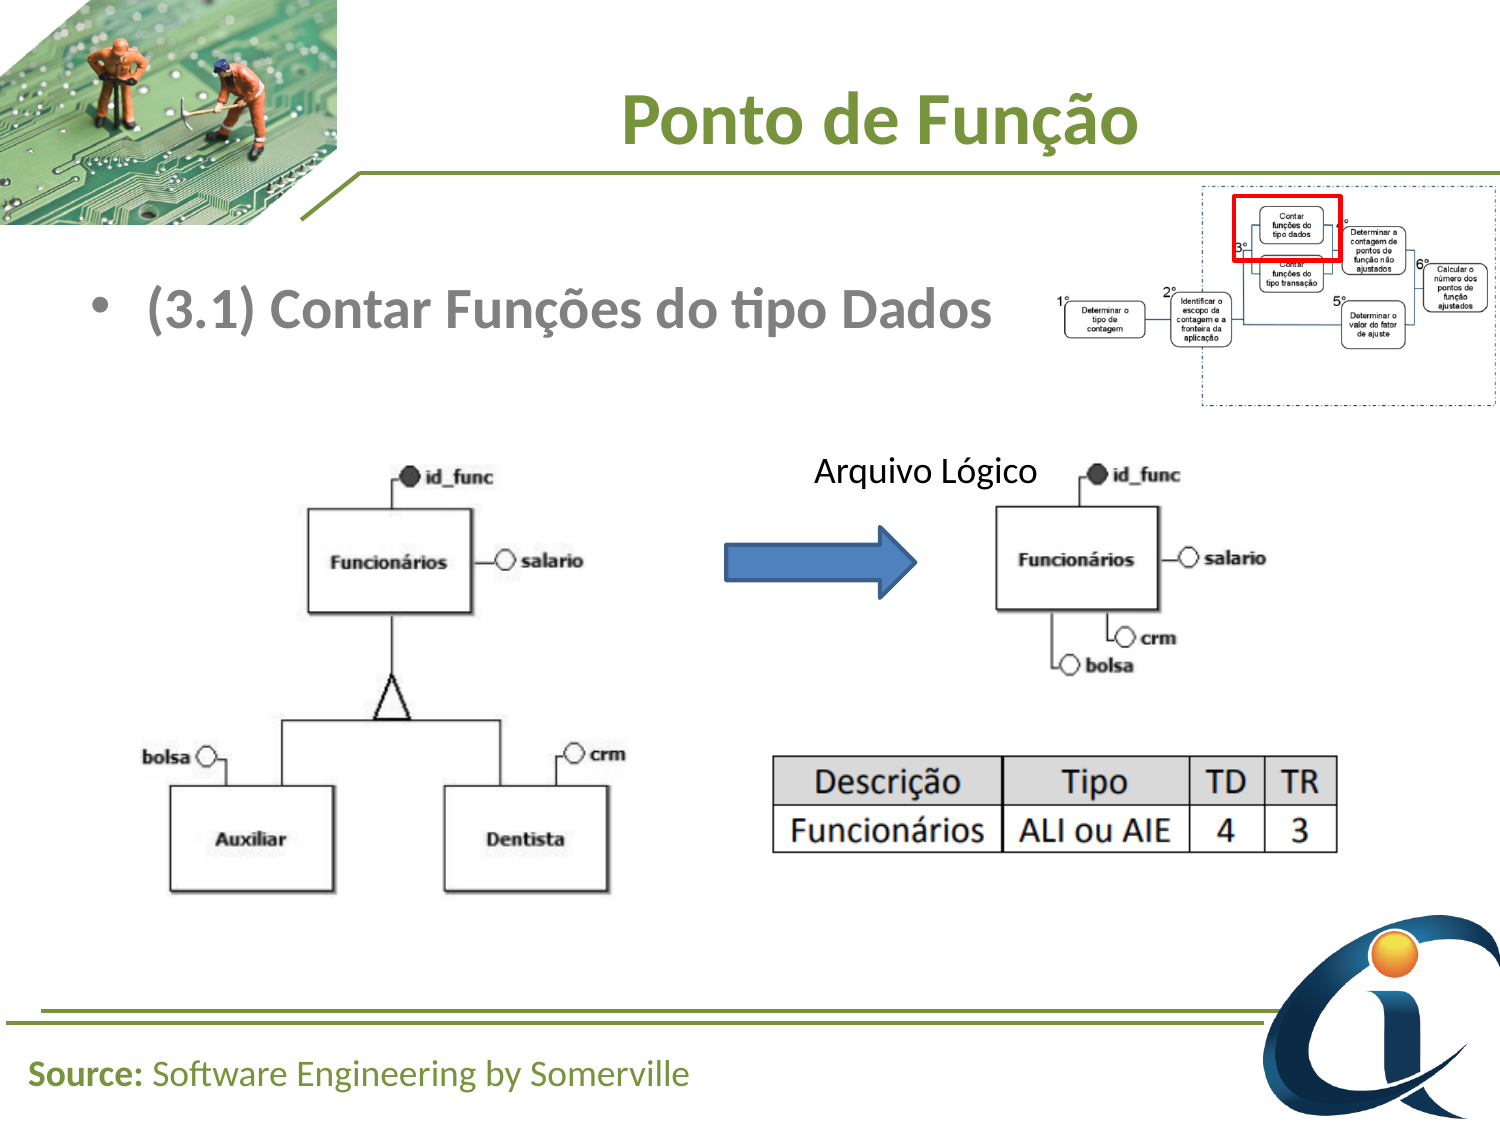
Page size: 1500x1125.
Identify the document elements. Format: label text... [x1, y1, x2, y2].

picture [768, 751, 1341, 858]
picture [976, 448, 1276, 681]
text_box [724, 525, 918, 600]
picture [1263, 915, 1500, 1119]
title Ponto de Função [336, 20, 1425, 209]
picture [123, 444, 653, 903]
text_box Arquivo Lógico [799, 438, 1054, 499]
list (3.1) Contar Funções do tipo Dados [75, 262, 1425, 1000]
picture [0, 0, 337, 225]
picture [1050, 182, 1500, 410]
